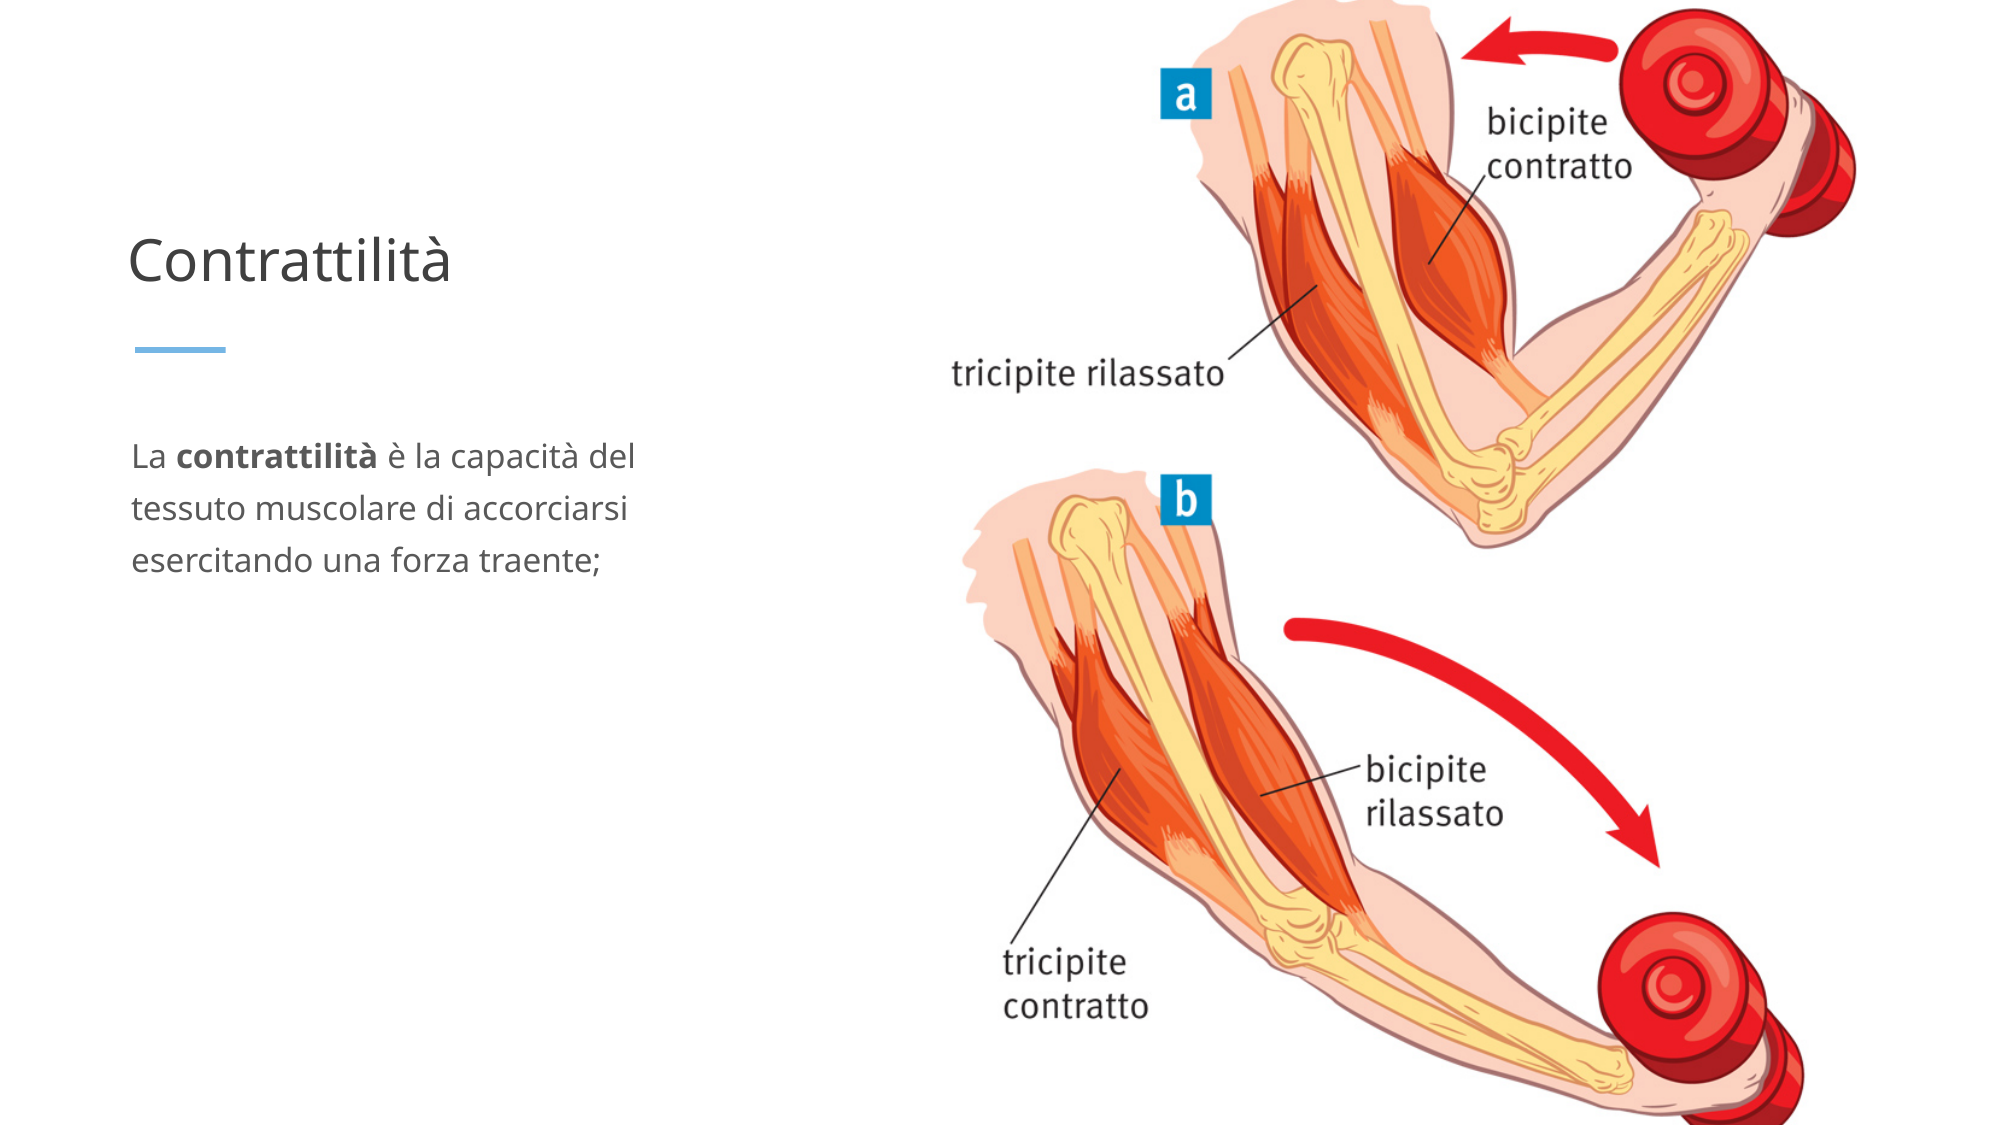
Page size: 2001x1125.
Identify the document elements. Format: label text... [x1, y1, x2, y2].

list La contrattilità è la capacità del tessuto muscolare di accorciarsi esercitando una forza traente; [116, 416, 720, 1069]
title Contrattilità [116, 89, 720, 299]
picture [795, 0, 2001, 1125]
text_box [134, 346, 227, 354]
